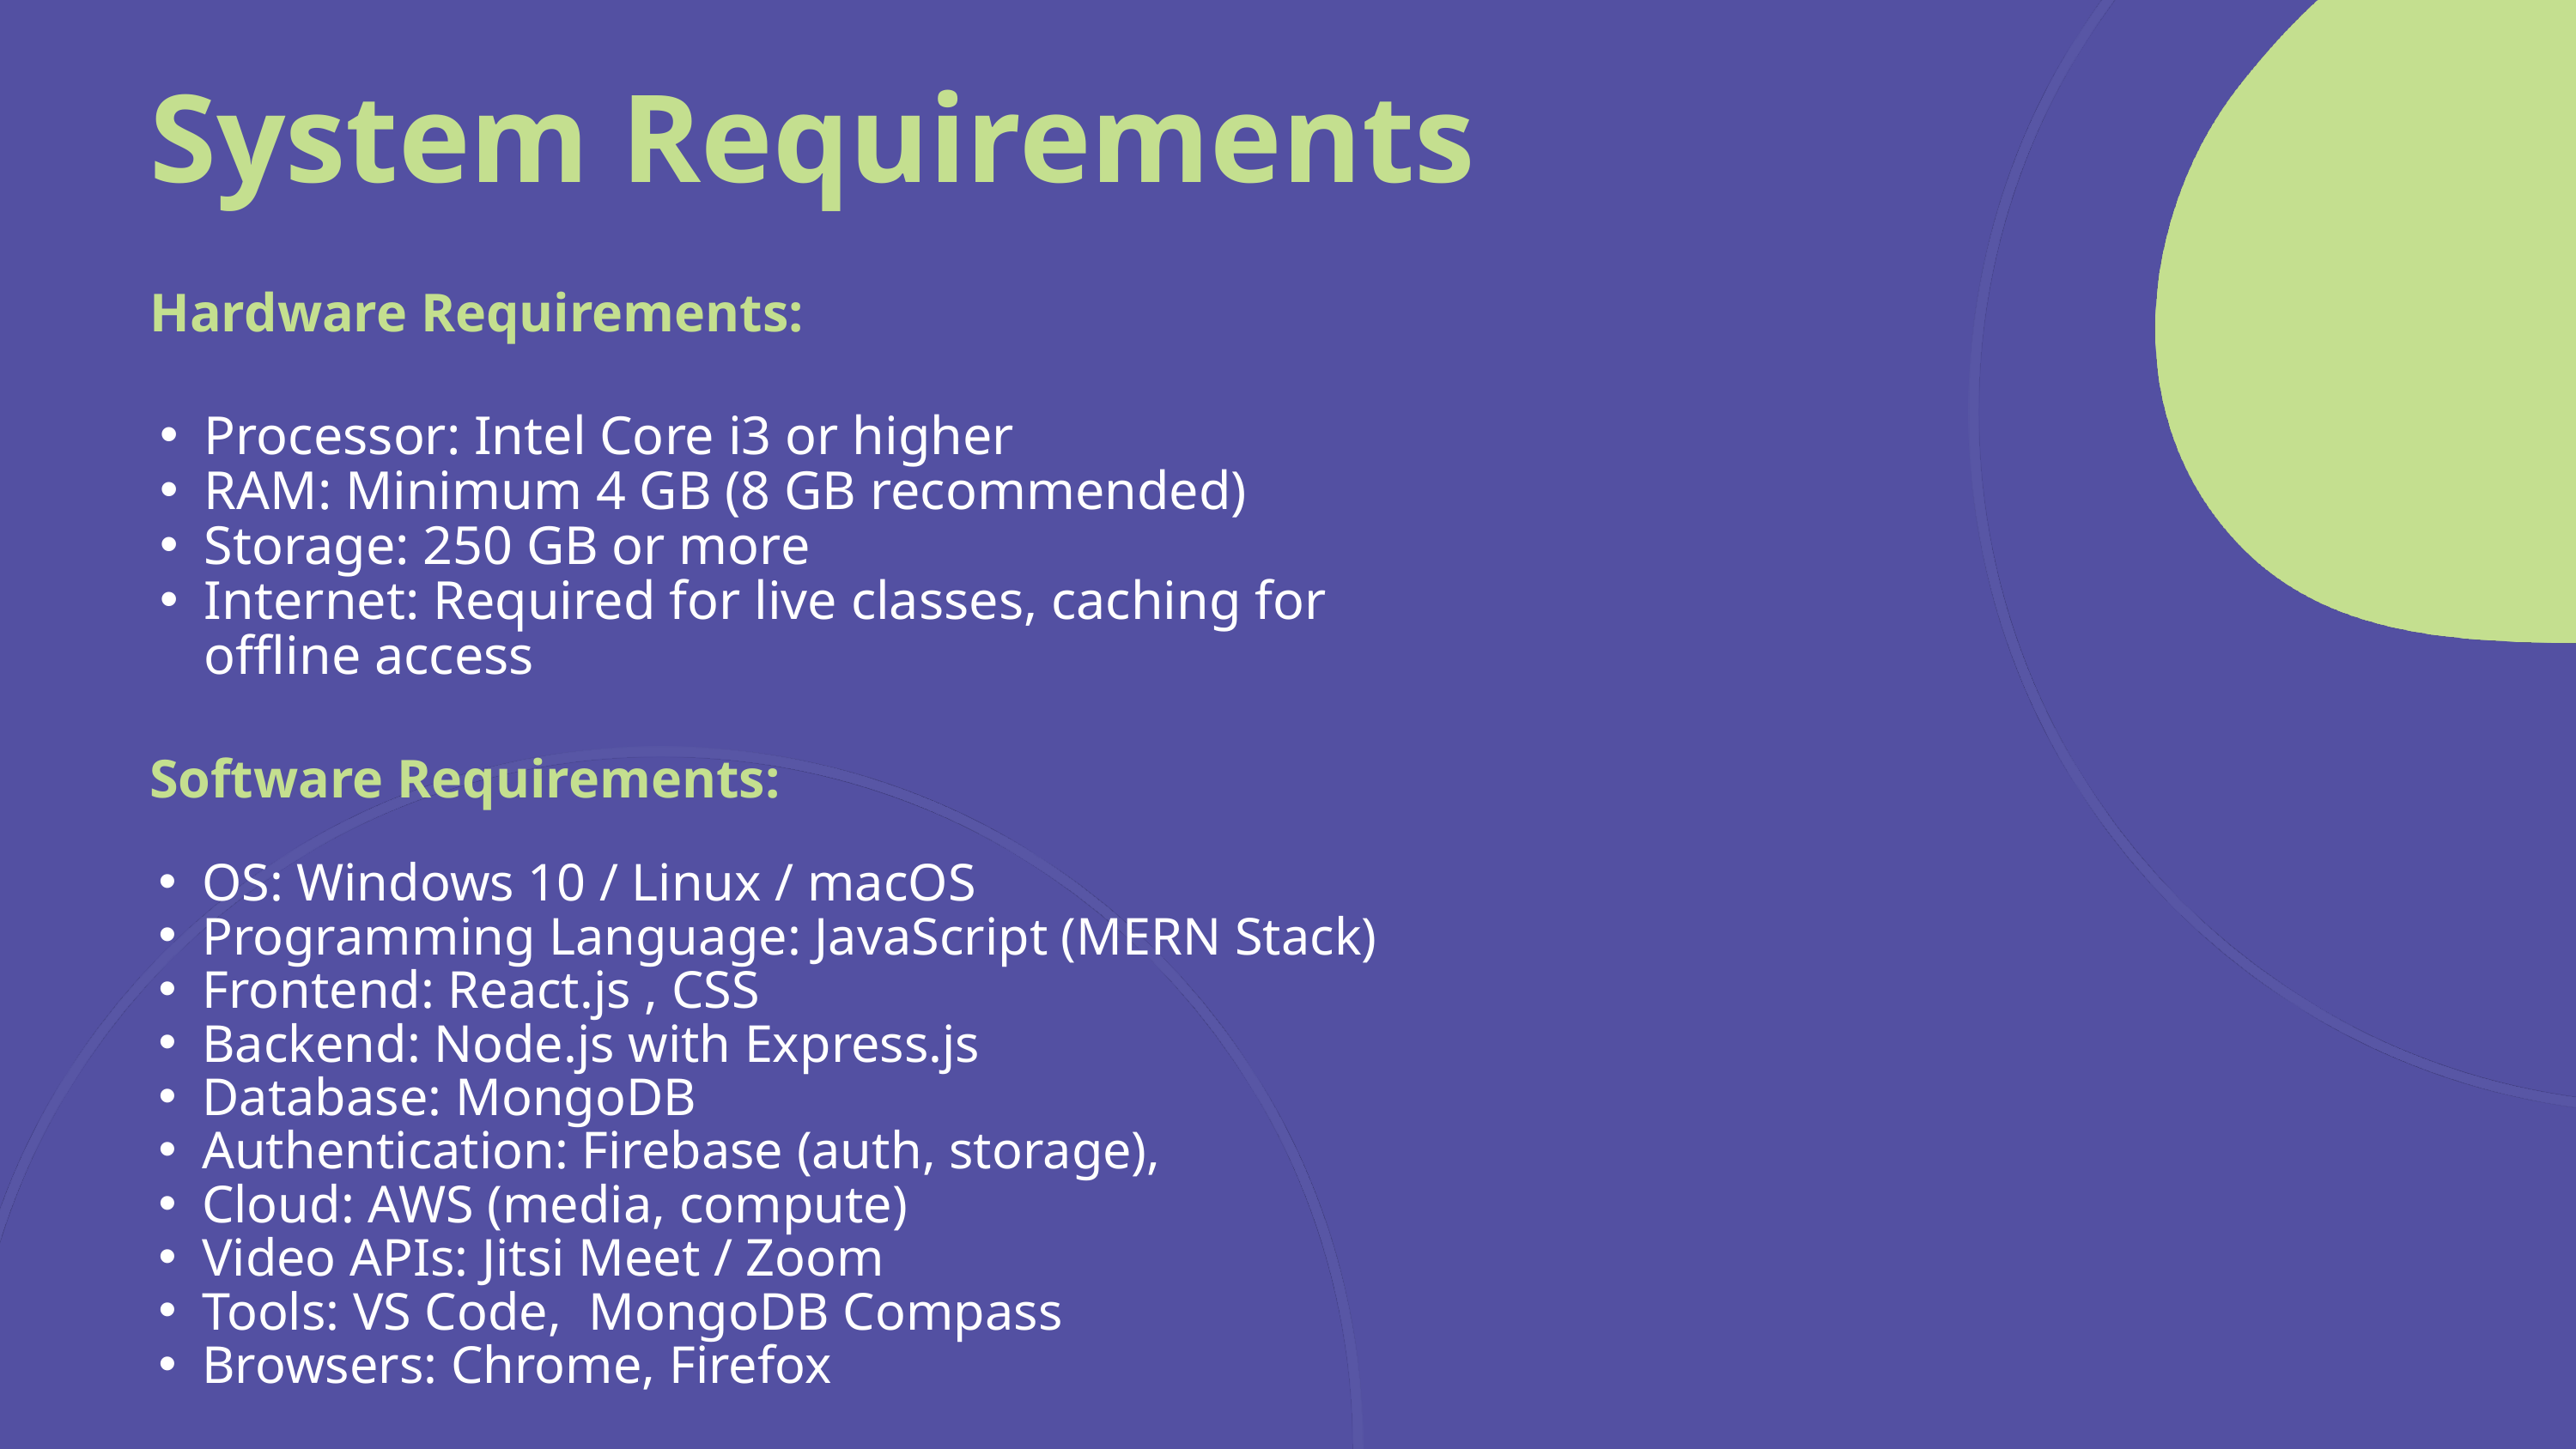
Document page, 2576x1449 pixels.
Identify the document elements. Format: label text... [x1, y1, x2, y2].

text_box Software Requirements: [149, 753, 1498, 809]
text_box [1968, 0, 2576, 1114]
text_box System Requirements [149, 108, 1776, 207]
text_box [0, 746, 1364, 1449]
text_box Hardware Requirements: [149, 287, 1498, 343]
text_box [2110, 0, 2576, 680]
text_box OS: Windows 10 / Linux / macOS Programming Language: JavaScript (MERN Stack) Frontend: React.js , CSS Backend: Node.js with Express.js Database: MongoDB Authentication: Firebase (auth, storage), Cloud: AWS (media, compute) Video APIs: Jitsi Meet / Zoom Tools: VS Code, MongoDB Compass Browsers: Chrome, Firefox [115, 858, 2312, 1394]
text_box Processor: Intel Core i3 or higher RAM: Minimum 4 GB (8 GB recommended) Storage: 250 GB or more Internet: Required for live classes, caching for offline access [115, 355, 1364, 741]
